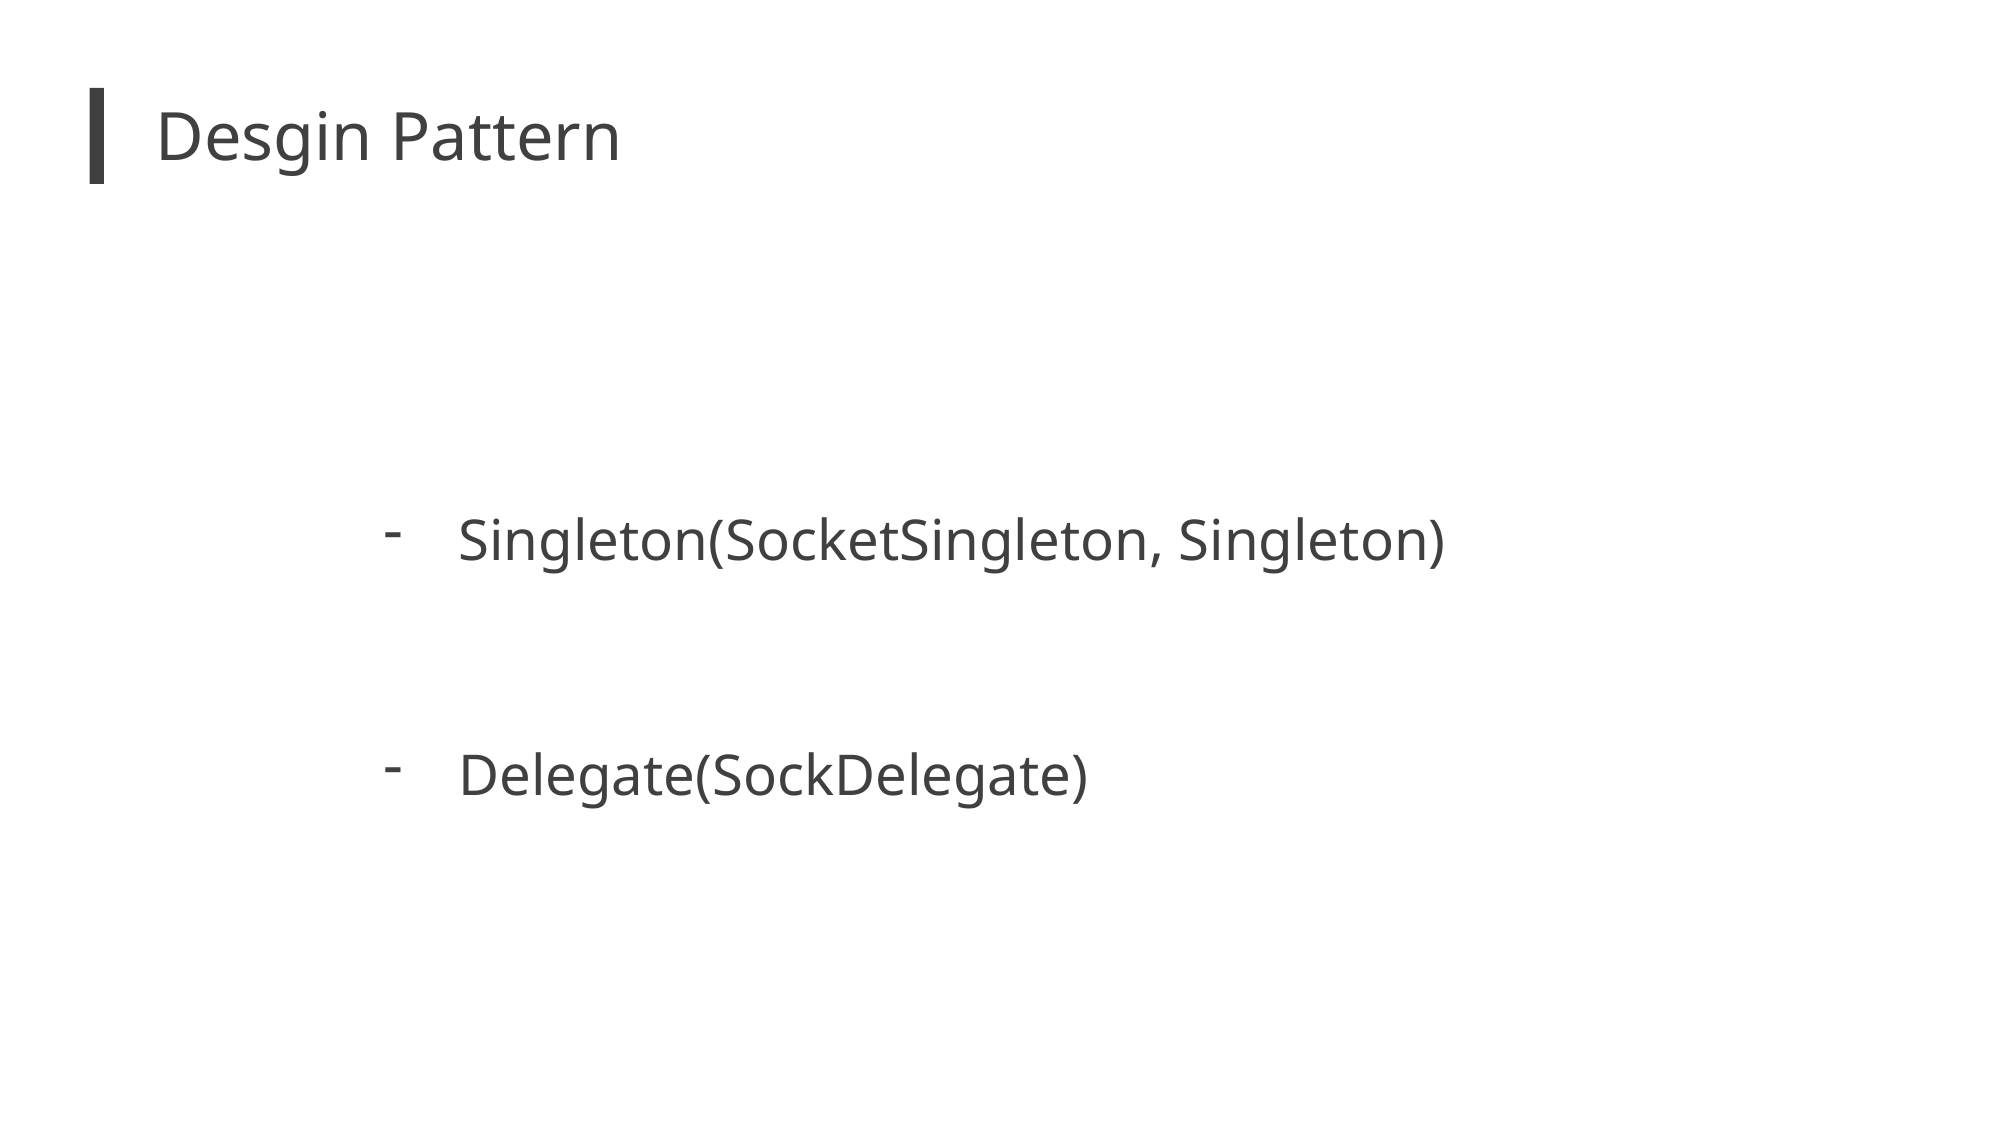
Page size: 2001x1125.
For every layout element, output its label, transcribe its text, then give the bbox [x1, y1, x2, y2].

text_box Singleton(SocketSingleton, Singleton) Delegate(SockDelegate) [368, 429, 1707, 815]
text_box Desgin Pattern [135, 83, 804, 184]
text_box [88, 87, 105, 185]
